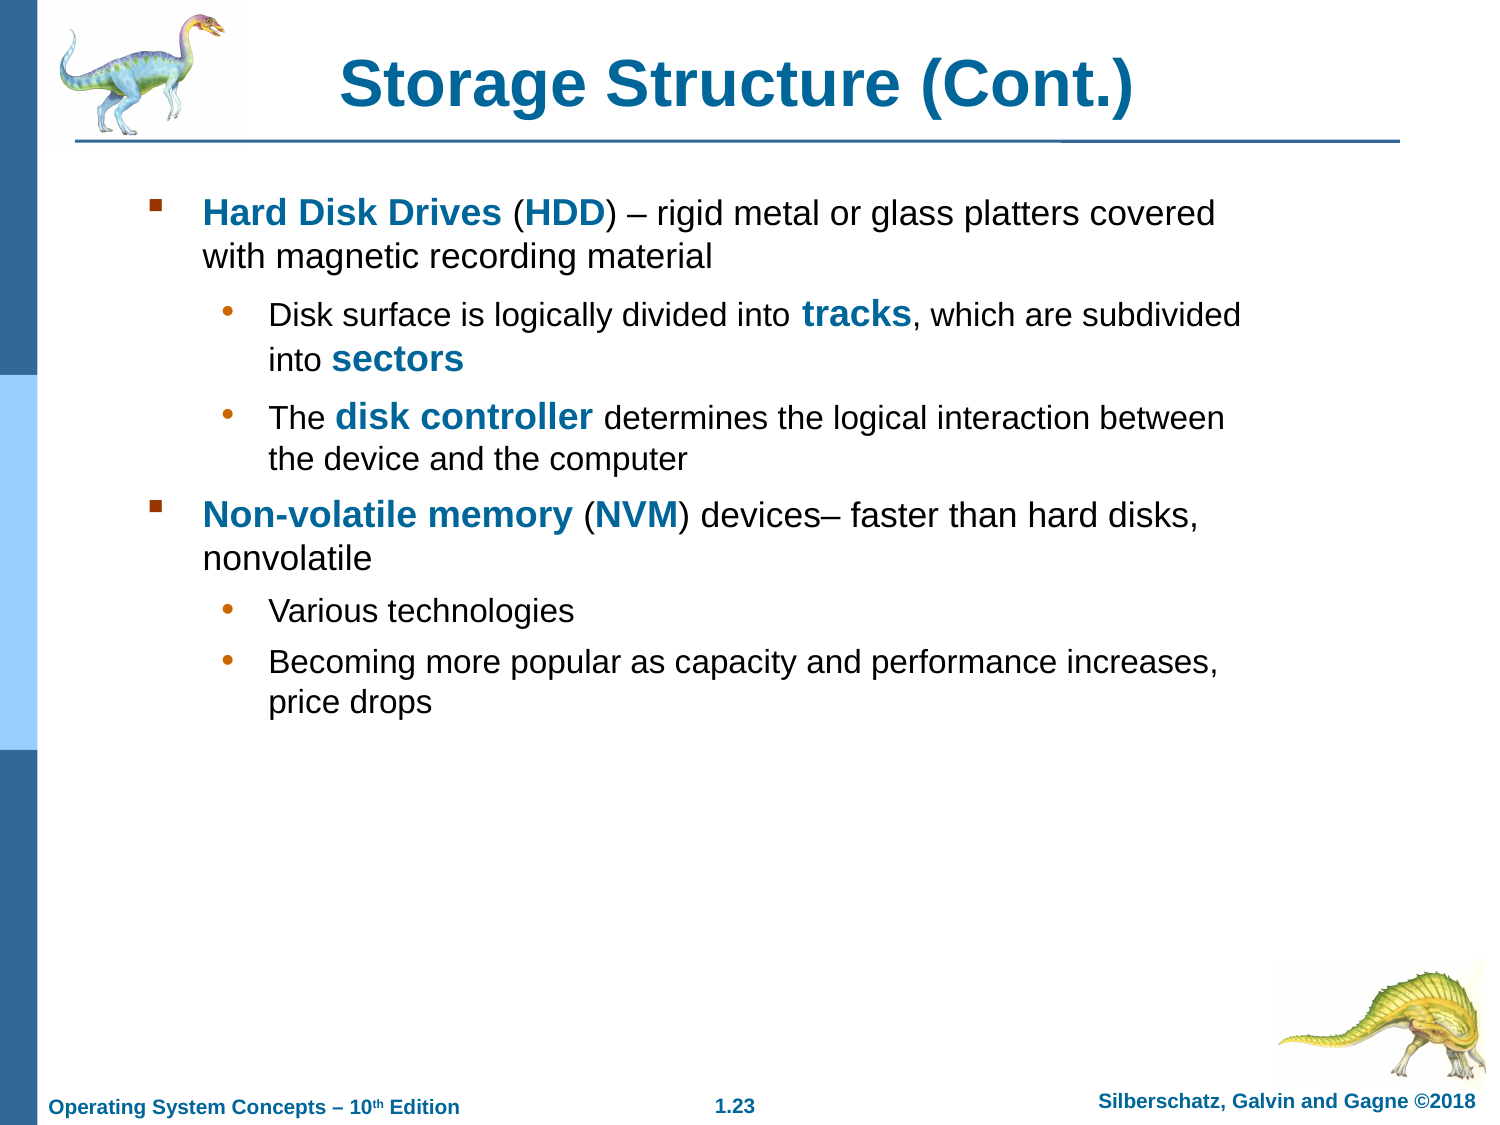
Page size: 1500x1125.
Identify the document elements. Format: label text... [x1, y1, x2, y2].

picture [46, 0, 243, 149]
picture [1275, 959, 1486, 1090]
list Hard Disk Drives (HDD) – rigid metal or glass platters covered with magnetic recording material Disk surface is logically divided into tracks, which are subdivided into sectors The disk controller determines the logical interaction between the device and the computer Non-volatile memory (NVM) devices– faster than hard disks, nonvolatile Various technologies Becoming more popular as capacity and performance increases, price drops [131, 180, 1265, 909]
title Storage Structure (Cont.) [75, 32, 1401, 128]
